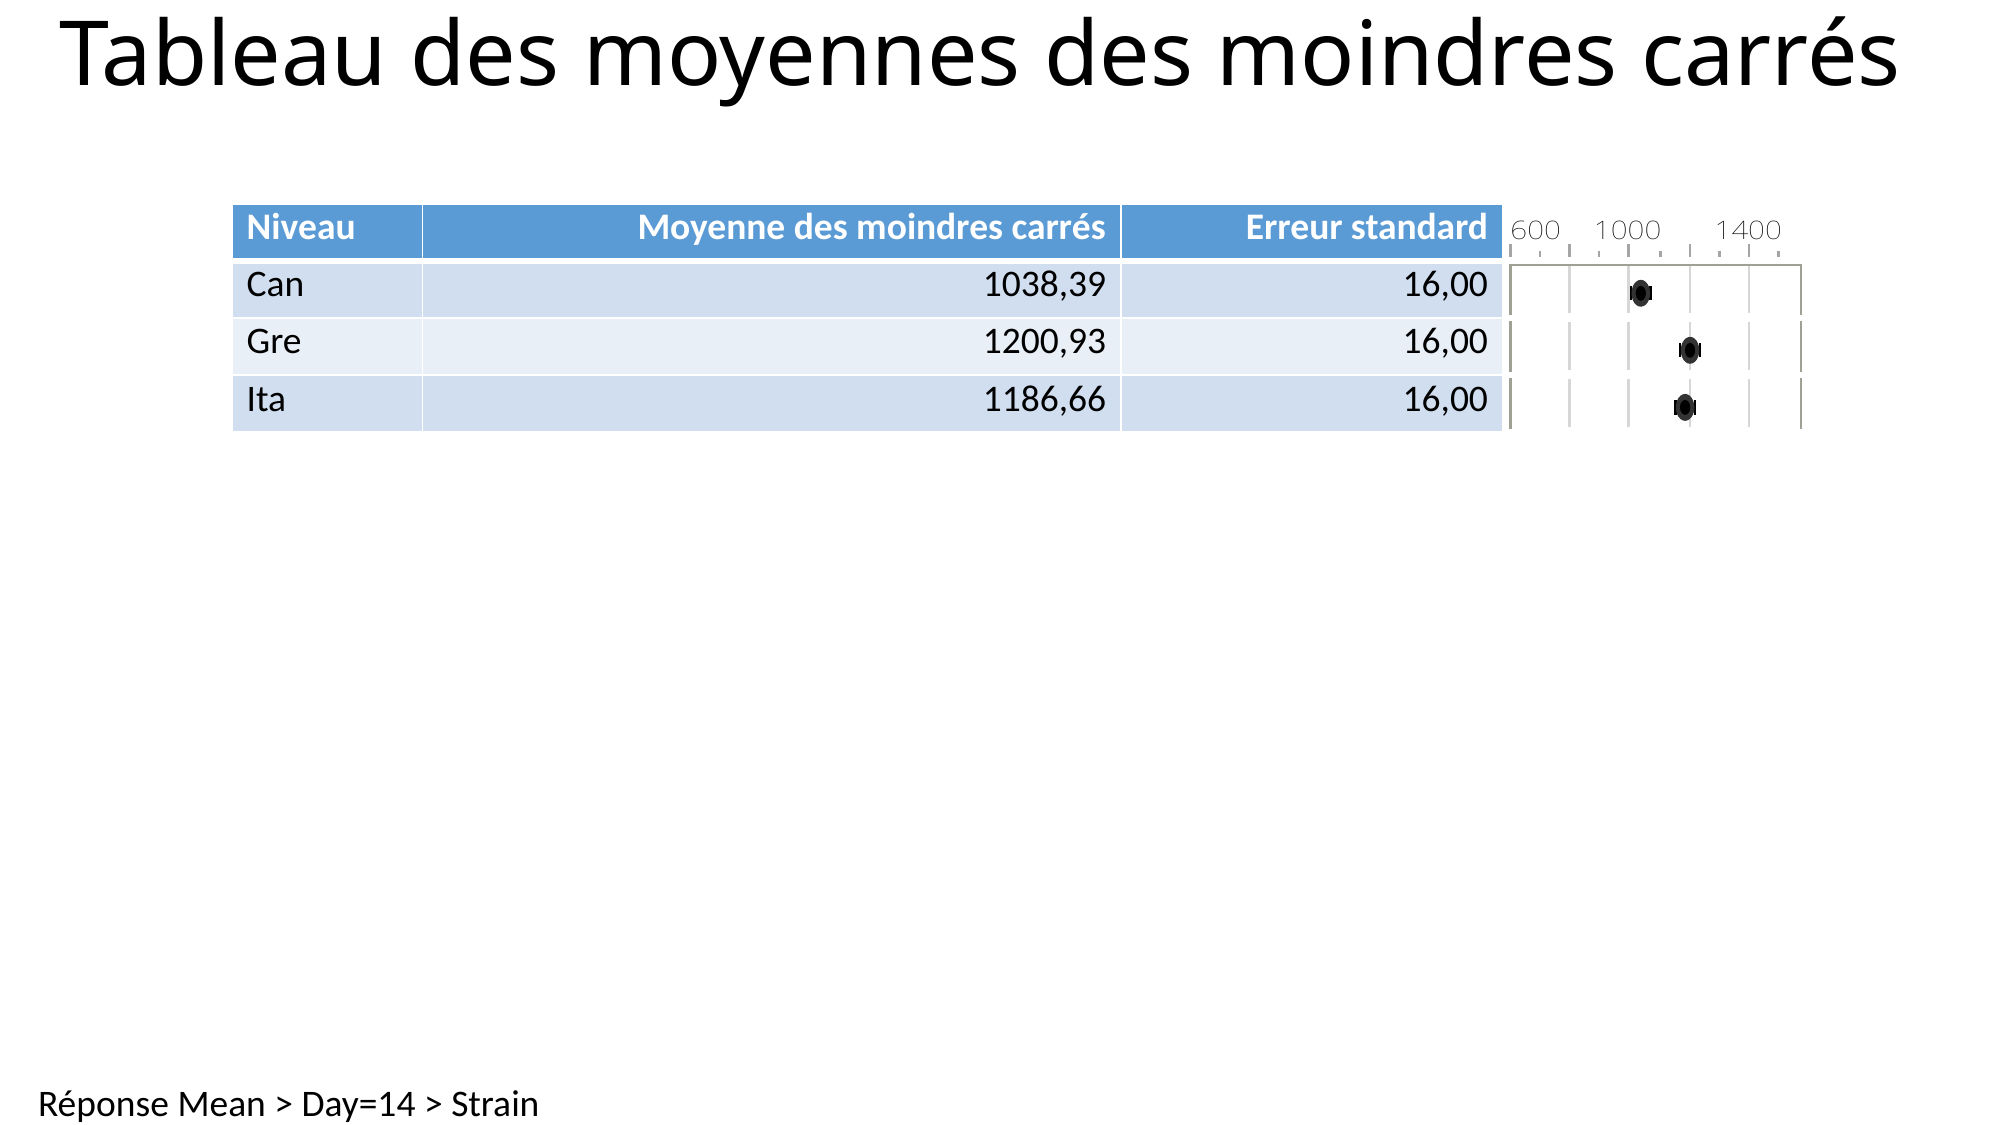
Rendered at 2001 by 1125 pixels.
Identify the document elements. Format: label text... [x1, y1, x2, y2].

table_cell [1504, 264, 1805, 317]
table_cell 16,00 [1122, 264, 1502, 317]
table_cell Gre [233, 319, 422, 374]
table_cell 1186,66 [423, 376, 1120, 431]
table_cell 16,00 [1122, 319, 1502, 374]
title Tableau des moyennes des moindres carrés [0, 0, 1963, 113]
table_header Erreur standard [1122, 205, 1502, 258]
table_cell Ita [233, 376, 422, 431]
text_box Réponse Mean > Day=14 > Strain [38, 1079, 541, 1125]
table_header Moyenne des moindres carrés [423, 205, 1120, 258]
table_header [1504, 205, 1805, 258]
table_header Niveau [233, 205, 422, 258]
table_cell 1200,93 [423, 319, 1120, 374]
table_cell 16,00 [1122, 376, 1502, 431]
table_cell [1504, 376, 1805, 431]
table_cell 1038,39 [423, 264, 1120, 317]
table_cell Can [233, 264, 422, 317]
table_cell [1504, 319, 1805, 374]
